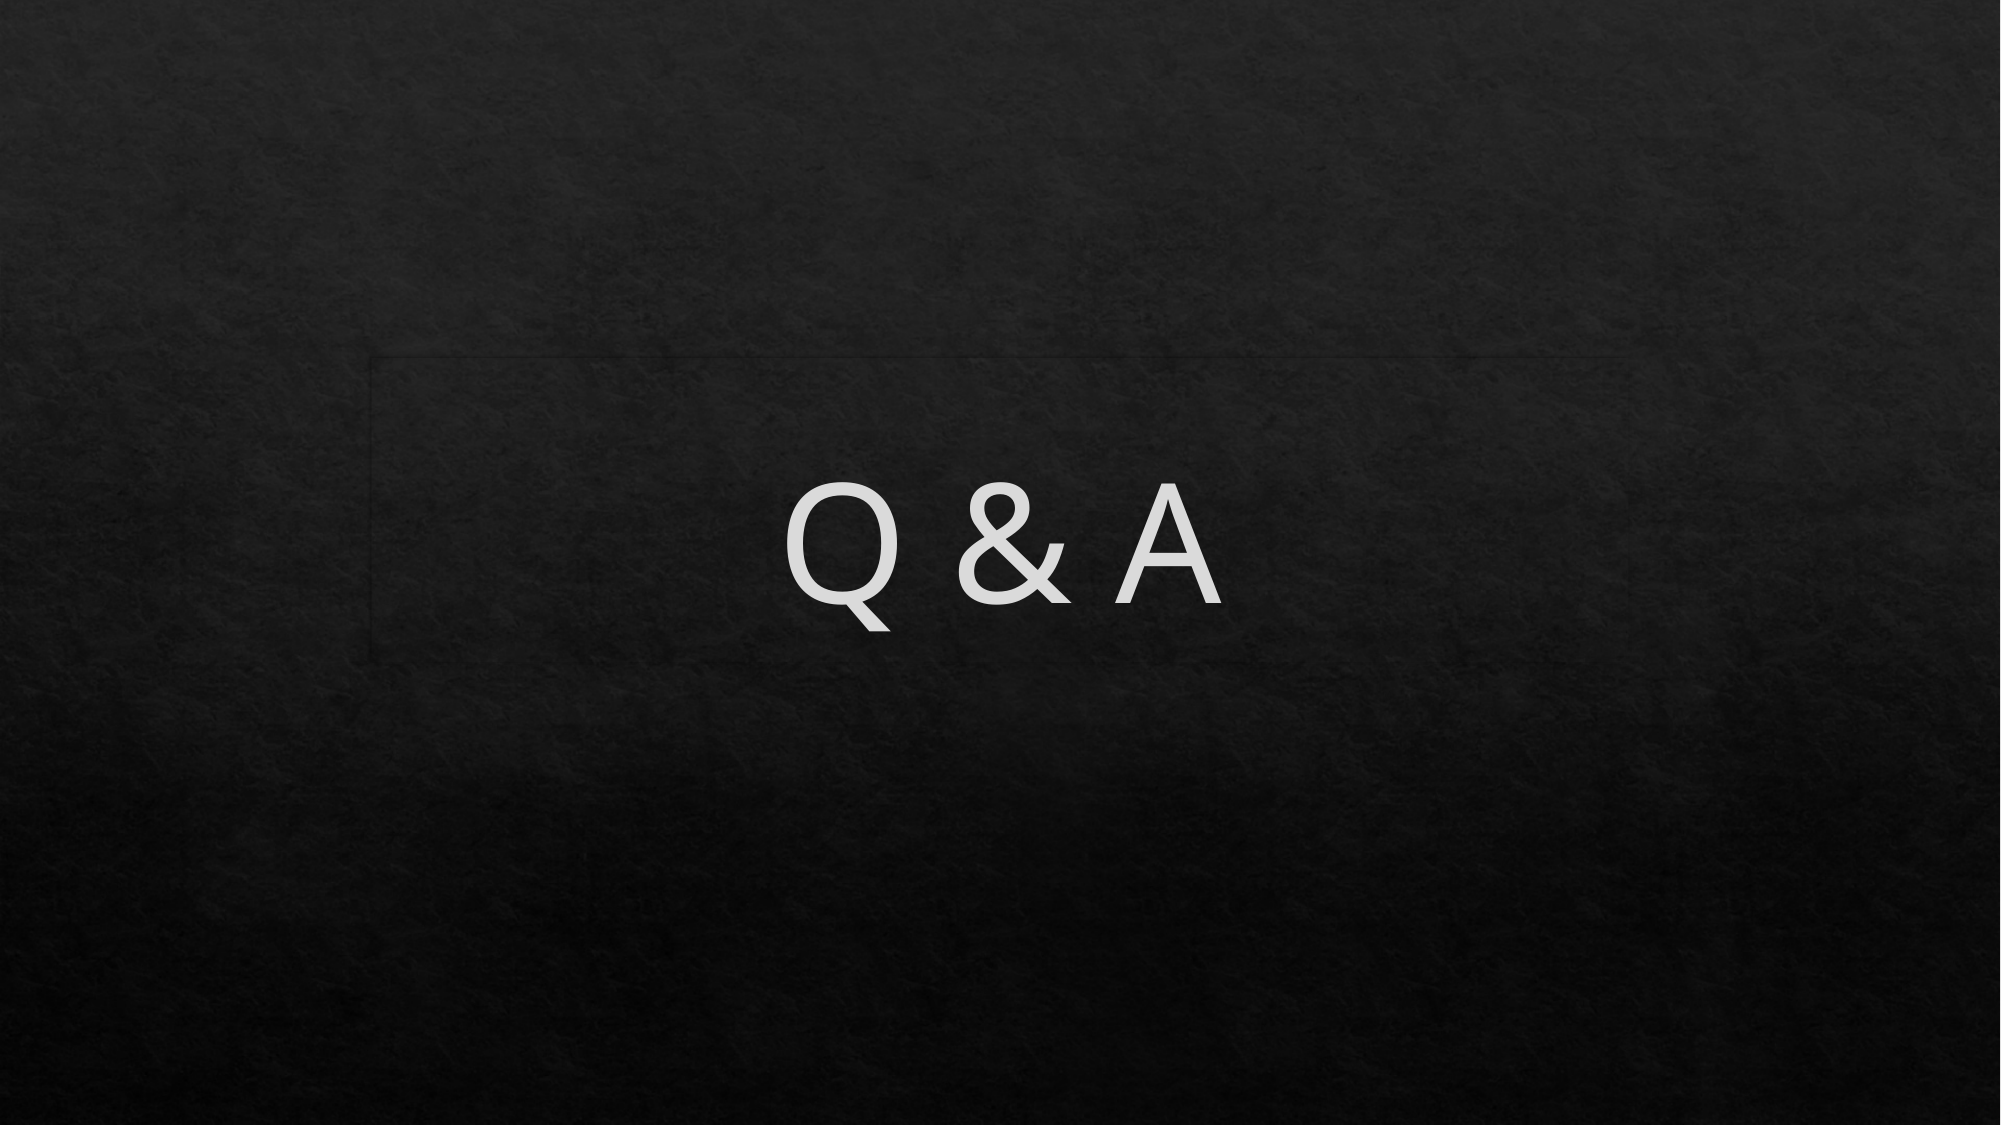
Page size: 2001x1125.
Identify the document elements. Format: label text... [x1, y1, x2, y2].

title Q & A [371, 358, 1629, 662]
